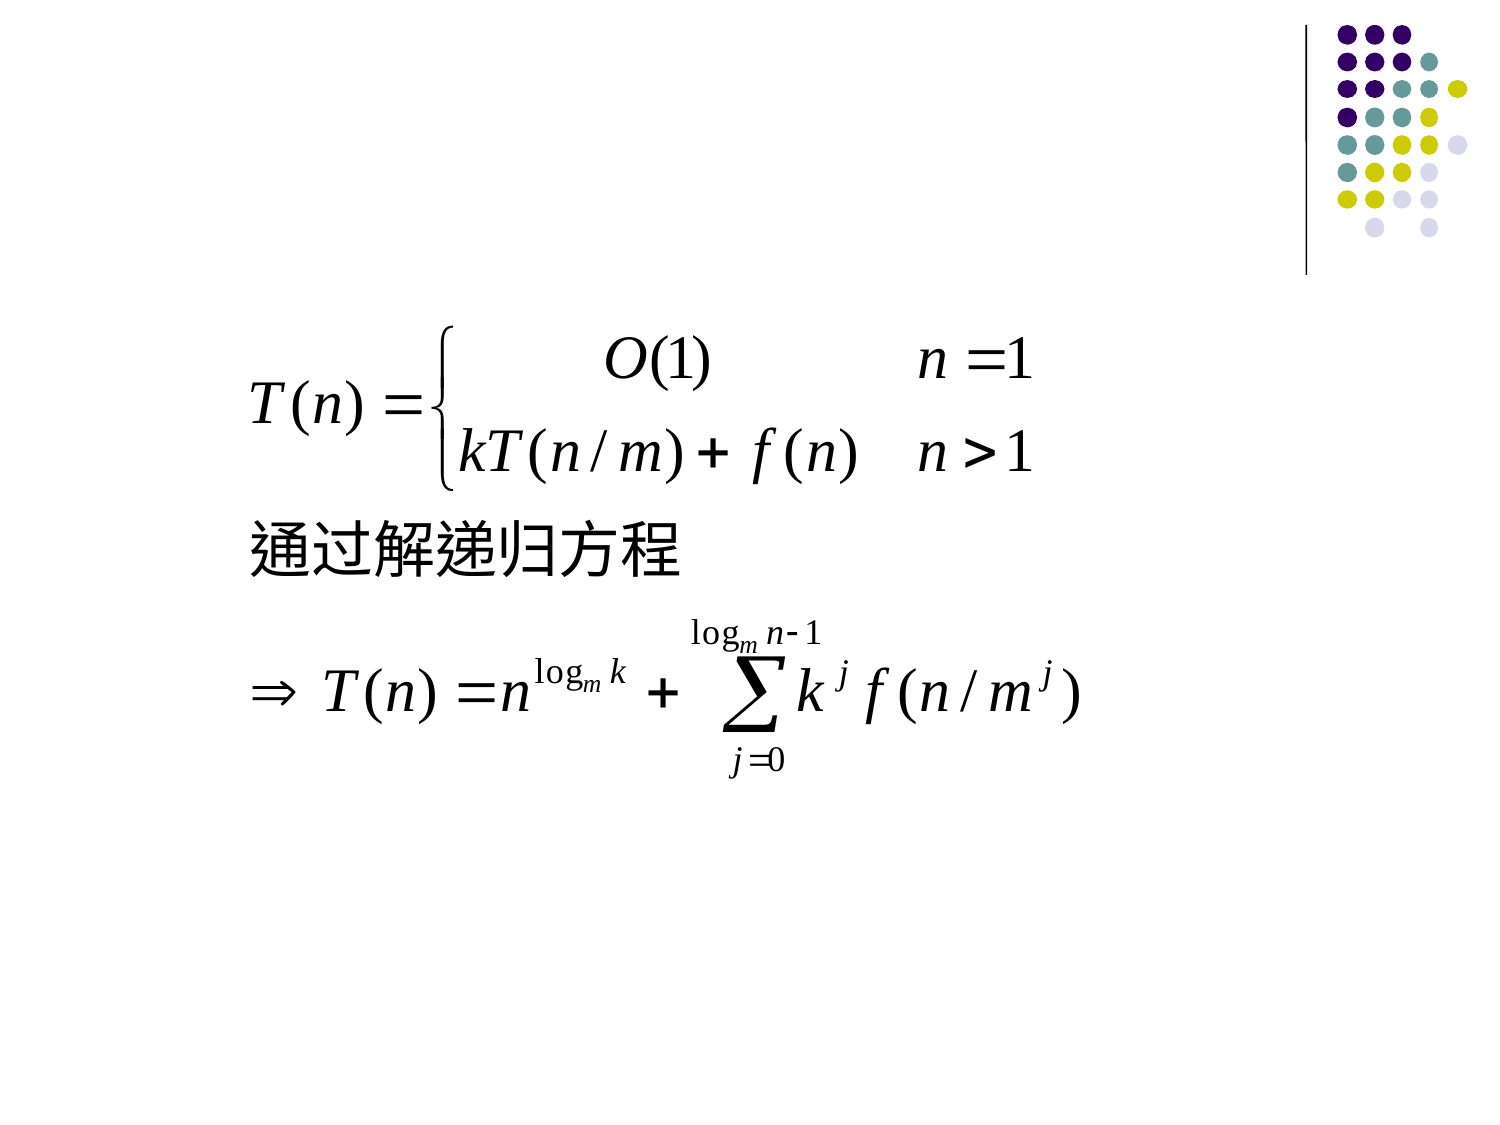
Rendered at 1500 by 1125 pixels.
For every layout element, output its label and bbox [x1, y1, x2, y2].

text_box [241, 314, 1093, 794]
